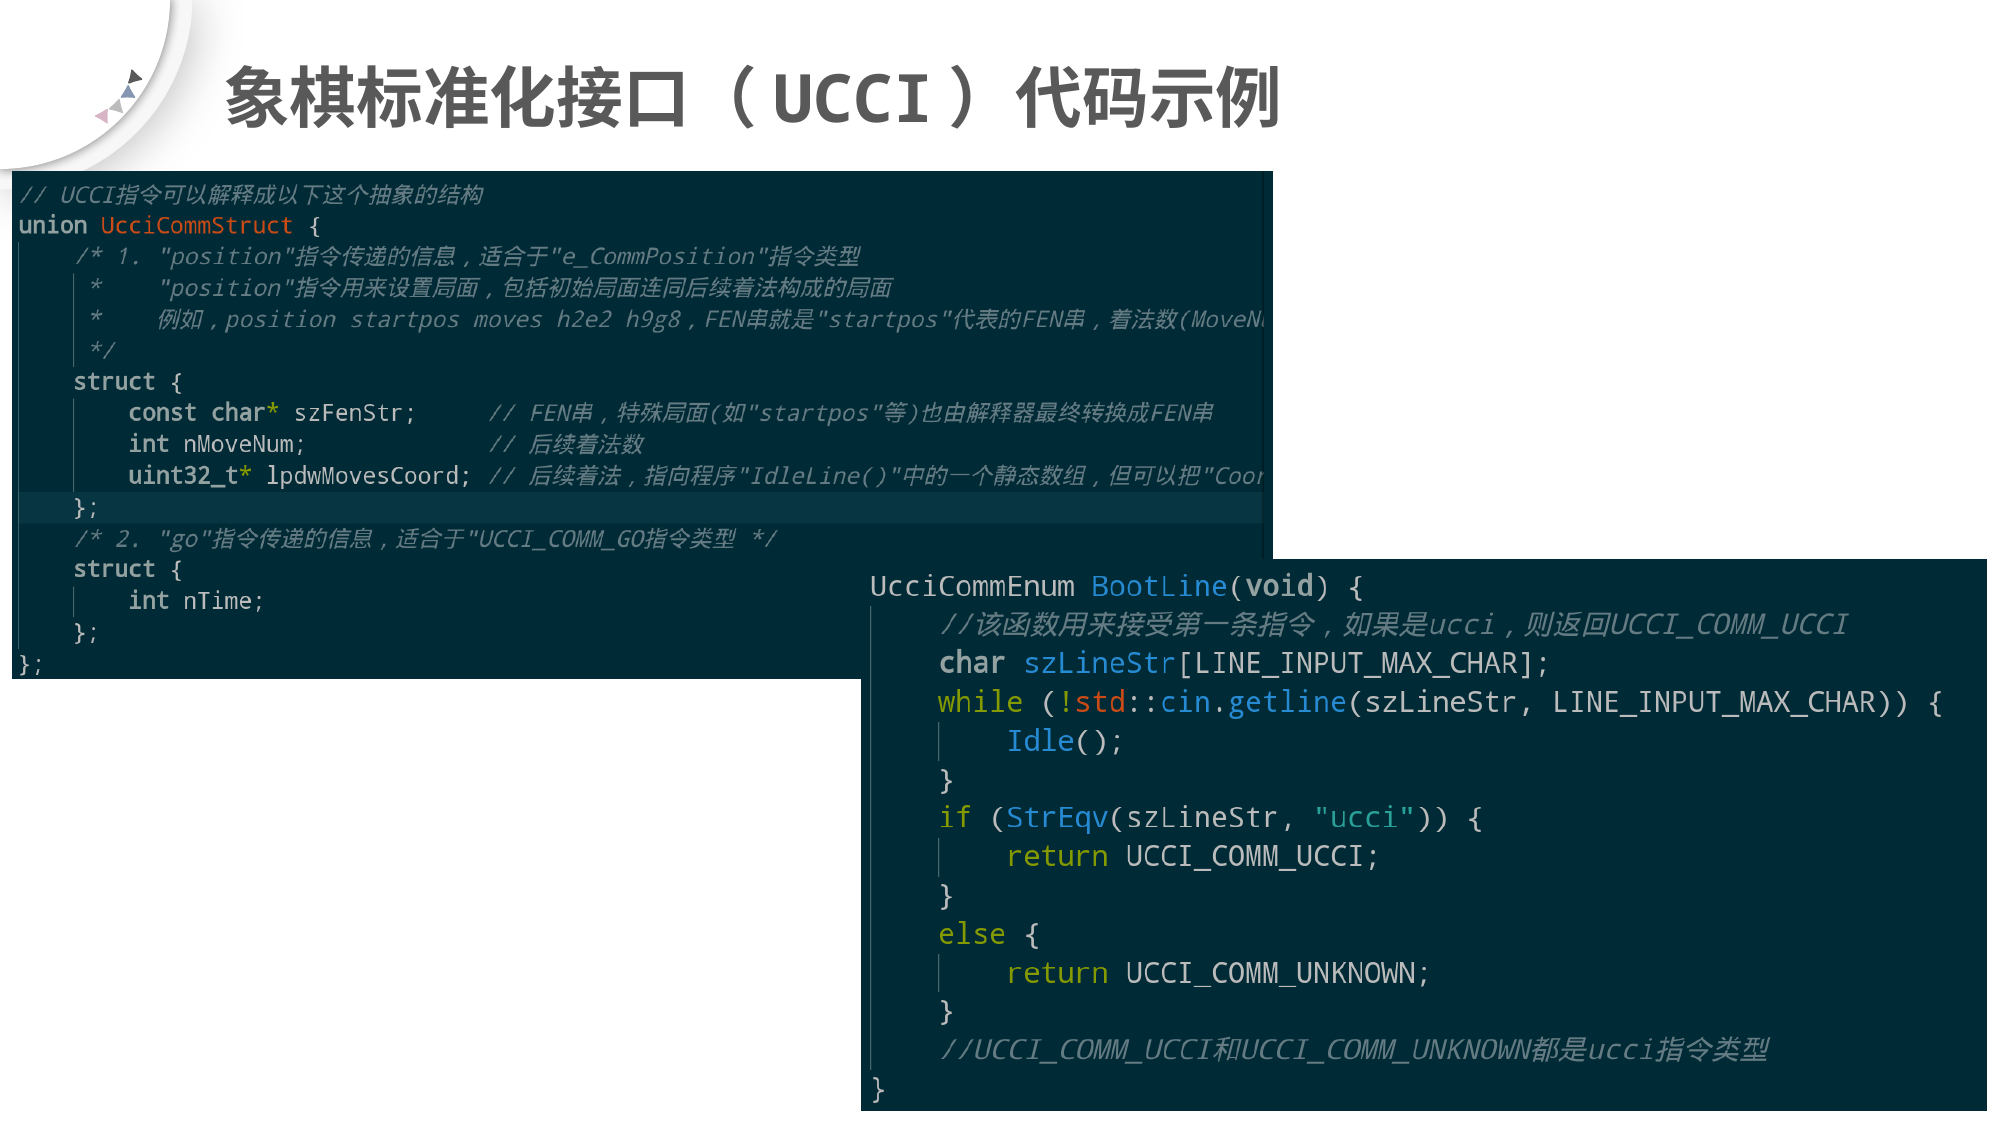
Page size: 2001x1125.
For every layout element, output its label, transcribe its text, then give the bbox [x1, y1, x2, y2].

picture [779, 260, 788, 266]
picture [144, 595, 154, 608]
picture [1183, 653, 1189, 678]
picture [668, 278, 686, 283]
picture [210, 198, 228, 204]
picture [959, 922, 968, 943]
picture [1070, 309, 1084, 313]
picture [1381, 1040, 1385, 1051]
picture [1441, 810, 1445, 828]
picture [1838, 614, 1848, 633]
picture [1801, 616, 1811, 634]
picture [1783, 614, 1791, 634]
picture [1523, 653, 1528, 678]
picture [118, 188, 126, 197]
picture [104, 376, 113, 389]
picture [1299, 653, 1306, 672]
picture [1316, 653, 1327, 672]
picture [1584, 629, 1605, 636]
picture [1862, 692, 1873, 711]
picture [233, 186, 240, 201]
picture [1741, 692, 1745, 711]
picture [1487, 653, 1499, 672]
picture [533, 292, 544, 296]
picture [1137, 472, 1145, 477]
picture [1562, 1049, 1586, 1056]
picture [353, 246, 364, 250]
picture [1046, 964, 1054, 982]
picture [1352, 695, 1356, 713]
picture [1532, 613, 1542, 617]
picture [1242, 617, 1256, 623]
picture [1523, 1040, 1531, 1058]
picture [486, 256, 498, 265]
picture [1316, 963, 1320, 982]
picture [517, 317, 528, 326]
picture [1329, 1041, 1335, 1058]
picture [1409, 963, 1413, 982]
picture [130, 407, 140, 420]
picture [1746, 1038, 1759, 1047]
picture [1264, 579, 1278, 595]
picture [1214, 583, 1225, 592]
picture [1884, 695, 1888, 713]
picture [957, 581, 968, 594]
picture [624, 444, 632, 451]
picture [1418, 653, 1427, 665]
picture [575, 282, 586, 286]
picture [1113, 810, 1117, 828]
picture [89, 374, 99, 389]
picture [1198, 653, 1208, 672]
picture [1165, 413, 1174, 420]
picture [158, 436, 168, 451]
picture [1177, 619, 1199, 636]
picture [1469, 692, 1480, 701]
picture [994, 810, 998, 828]
picture [371, 256, 383, 265]
picture [255, 407, 264, 420]
picture [1515, 1040, 1522, 1058]
picture [75, 220, 86, 233]
picture [1121, 613, 1128, 620]
picture [1648, 616, 1653, 626]
picture [398, 282, 407, 296]
picture [886, 409, 905, 413]
picture [1332, 653, 1343, 672]
picture [1690, 692, 1701, 711]
picture [841, 251, 855, 255]
picture [1214, 847, 1226, 865]
picture [1154, 629, 1167, 636]
picture [942, 1001, 951, 1024]
picture [877, 287, 885, 292]
picture [763, 280, 777, 291]
picture [337, 538, 348, 542]
picture [946, 418, 961, 422]
picture [672, 539, 686, 543]
picture [186, 466, 195, 482]
picture [144, 470, 154, 483]
picture [1264, 846, 1268, 865]
picture [974, 581, 982, 595]
picture [1127, 613, 1145, 635]
picture [281, 440, 287, 451]
picture [266, 529, 280, 537]
picture [694, 408, 701, 417]
picture [1439, 619, 1445, 633]
picture [1845, 692, 1857, 711]
picture [907, 468, 924, 473]
picture [1164, 846, 1175, 850]
picture [1367, 812, 1378, 826]
picture [131, 221, 139, 231]
picture [1409, 631, 1424, 636]
picture [1112, 660, 1123, 665]
picture [1027, 924, 1037, 948]
picture [1283, 579, 1294, 595]
picture [1248, 809, 1258, 826]
picture [1097, 1040, 1101, 1051]
picture [490, 247, 502, 256]
picture [1352, 846, 1360, 865]
picture [130, 564, 140, 576]
picture [1157, 313, 1165, 328]
picture [717, 473, 734, 478]
picture [20, 220, 31, 233]
picture [1599, 1044, 1604, 1058]
picture [1368, 703, 1378, 711]
picture [648, 284, 660, 291]
picture [966, 312, 974, 326]
picture [227, 220, 236, 231]
picture [1094, 577, 1104, 595]
picture [573, 405, 591, 419]
picture [926, 404, 935, 411]
picture [1194, 405, 1213, 421]
picture [380, 185, 391, 194]
picture [1238, 653, 1242, 672]
picture [1589, 613, 1610, 617]
picture [1743, 614, 1748, 623]
picture [975, 929, 986, 943]
picture [1133, 402, 1149, 408]
picture [1556, 692, 1566, 711]
picture [1064, 622, 1084, 631]
picture [1374, 613, 1397, 633]
picture [1408, 613, 1425, 621]
picture [550, 536, 558, 547]
picture [1185, 411, 1190, 420]
picture [89, 561, 99, 576]
picture [717, 529, 728, 536]
picture [1026, 851, 1038, 861]
picture [188, 221, 192, 233]
picture [76, 376, 84, 389]
picture [1066, 617, 1086, 624]
picture [1149, 613, 1172, 624]
picture [1235, 317, 1245, 325]
picture [1400, 653, 1414, 672]
picture [173, 407, 182, 420]
picture [1351, 577, 1361, 600]
picture [1065, 316, 1083, 326]
picture [1060, 968, 1068, 982]
picture [1393, 653, 1397, 672]
picture [927, 581, 931, 595]
picture [34, 220, 44, 233]
picture [1793, 614, 1799, 630]
picture [579, 435, 598, 454]
picture [599, 278, 617, 283]
picture [976, 697, 986, 711]
picture [993, 690, 1002, 711]
picture [875, 278, 893, 283]
picture [838, 259, 857, 265]
picture [241, 407, 251, 420]
picture [1147, 846, 1158, 850]
picture [981, 309, 998, 315]
picture [162, 470, 168, 483]
picture [1657, 692, 1663, 711]
picture [947, 412, 963, 417]
picture [1349, 653, 1362, 672]
picture [581, 471, 595, 484]
picture [941, 656, 953, 672]
picture [1334, 963, 1343, 982]
picture [62, 194, 69, 203]
picture [1452, 653, 1465, 672]
picture [304, 186, 323, 190]
picture [463, 186, 473, 200]
picture [1059, 581, 1067, 595]
picture [564, 434, 575, 445]
picture [1715, 1051, 1737, 1057]
picture [49, 220, 58, 233]
picture [1260, 620, 1269, 630]
picture [104, 564, 113, 576]
picture [529, 279, 548, 286]
picture [944, 812, 948, 826]
picture [1667, 1049, 1682, 1061]
picture [144, 561, 154, 576]
picture [166, 186, 185, 190]
picture [335, 529, 351, 535]
picture [1112, 310, 1132, 328]
picture [949, 697, 954, 711]
picture [298, 466, 305, 483]
picture [975, 656, 987, 672]
picture [173, 543, 181, 549]
picture [1298, 846, 1307, 865]
picture [1273, 846, 1277, 865]
picture [1045, 695, 1049, 713]
picture [1015, 411, 1023, 418]
picture [1156, 1040, 1162, 1057]
picture [1383, 653, 1387, 672]
picture [1130, 963, 1141, 982]
picture [1362, 614, 1372, 619]
picture [167, 191, 175, 196]
picture [1534, 1041, 1552, 1061]
picture [1182, 963, 1189, 982]
picture [144, 439, 154, 451]
picture [622, 278, 640, 283]
picture [753, 309, 767, 313]
picture [1030, 581, 1038, 595]
picture [144, 407, 155, 420]
picture [668, 403, 686, 408]
picture [1034, 625, 1044, 633]
picture [144, 191, 157, 198]
picture [1263, 612, 1283, 621]
picture [1147, 1040, 1151, 1057]
picture [1867, 702, 1873, 711]
picture [1469, 702, 1481, 711]
picture [652, 411, 658, 419]
picture [1612, 614, 1621, 634]
picture [718, 288, 729, 295]
picture [528, 252, 547, 257]
picture [1038, 317, 1047, 326]
picture [1147, 978, 1158, 982]
picture [1607, 692, 1617, 711]
picture [1382, 963, 1388, 982]
picture [130, 376, 140, 389]
picture [1004, 629, 1026, 636]
picture [1699, 621, 1709, 634]
picture [1642, 692, 1649, 711]
picture [1776, 692, 1785, 705]
picture [634, 439, 639, 451]
picture [130, 590, 140, 608]
picture [347, 280, 362, 287]
picture [607, 474, 620, 479]
picture [1247, 579, 1261, 595]
picture [1046, 618, 1055, 635]
picture [1401, 963, 1405, 982]
picture [241, 469, 250, 474]
picture [1470, 809, 1480, 831]
picture [1623, 614, 1628, 630]
picture [1078, 851, 1082, 865]
picture [438, 278, 456, 283]
picture [1284, 653, 1291, 672]
picture [1217, 1039, 1228, 1057]
picture [1147, 963, 1158, 967]
picture [213, 407, 223, 420]
picture [162, 407, 168, 420]
picture [586, 317, 597, 326]
picture [1358, 630, 1367, 635]
picture [1345, 1040, 1352, 1057]
picture [1664, 692, 1668, 711]
picture [621, 402, 627, 416]
picture [1487, 693, 1497, 711]
picture [291, 538, 302, 543]
picture [627, 413, 638, 419]
picture [958, 806, 969, 826]
picture [1719, 1038, 1740, 1048]
picture [1026, 969, 1038, 982]
picture [691, 403, 709, 408]
picture [1758, 692, 1772, 711]
picture [618, 283, 635, 296]
picture [1566, 615, 1580, 629]
picture [419, 259, 430, 265]
picture [1152, 411, 1161, 420]
picture [1233, 625, 1255, 631]
picture [1201, 812, 1208, 826]
picture [131, 439, 140, 451]
picture [1202, 1040, 1207, 1058]
picture [1118, 621, 1127, 631]
picture [1364, 1040, 1368, 1051]
picture [1298, 963, 1307, 982]
picture [357, 529, 371, 534]
picture [563, 537, 571, 546]
picture [144, 373, 154, 389]
picture [1062, 1041, 1068, 1058]
picture [199, 466, 209, 483]
picture [323, 284, 336, 291]
picture [259, 187, 276, 204]
picture [806, 280, 823, 297]
picture [1037, 613, 1048, 622]
picture [227, 402, 237, 420]
picture [1450, 1048, 1459, 1058]
picture [991, 581, 999, 595]
picture [987, 1040, 991, 1054]
picture [1165, 1041, 1170, 1051]
picture [355, 532, 370, 540]
picture [1266, 812, 1270, 826]
picture [1589, 692, 1593, 711]
picture [366, 283, 385, 290]
picture [1237, 817, 1242, 826]
picture [992, 404, 998, 417]
picture [309, 529, 317, 535]
picture [117, 564, 126, 576]
picture [632, 537, 640, 546]
picture [1060, 851, 1068, 865]
picture [941, 929, 952, 943]
picture [1214, 812, 1225, 826]
picture [1505, 1046, 1511, 1058]
picture [186, 404, 195, 420]
picture [379, 193, 389, 199]
picture [1707, 692, 1720, 711]
picture [299, 278, 316, 297]
picture [461, 278, 480, 283]
picture [1350, 812, 1361, 826]
picture [76, 564, 84, 576]
picture [243, 193, 251, 202]
picture [1810, 692, 1823, 711]
picture [1231, 809, 1236, 817]
picture [1760, 614, 1765, 623]
picture [941, 577, 946, 594]
picture [1703, 1040, 1712, 1047]
picture [227, 468, 237, 483]
picture [268, 403, 277, 410]
picture [393, 185, 413, 203]
picture [1658, 1045, 1666, 1056]
picture [392, 468, 396, 481]
picture [1130, 846, 1141, 865]
picture [1247, 846, 1251, 865]
picture [976, 1040, 981, 1058]
picture [564, 254, 574, 262]
picture [1216, 653, 1223, 672]
picture [1320, 963, 1327, 982]
picture [1256, 846, 1260, 865]
picture [1567, 1038, 1585, 1046]
picture [506, 282, 517, 286]
picture [1674, 692, 1685, 711]
picture [994, 1041, 1000, 1058]
picture [1230, 963, 1243, 982]
picture [1574, 692, 1581, 711]
picture [282, 218, 291, 233]
picture [353, 253, 361, 260]
picture [1270, 624, 1284, 636]
picture [1061, 808, 1071, 826]
picture [792, 279, 800, 284]
picture [886, 416, 903, 421]
picture [533, 405, 541, 415]
picture [1060, 739, 1072, 746]
picture [1002, 407, 1009, 415]
picture [619, 536, 627, 547]
picture [1167, 316, 1173, 325]
picture [988, 613, 1003, 620]
picture [1117, 476, 1128, 480]
picture [992, 929, 1003, 943]
picture [421, 247, 434, 253]
picture [1350, 963, 1354, 982]
picture [1931, 692, 1940, 716]
picture [1648, 630, 1658, 634]
picture [1015, 617, 1022, 628]
picture [481, 535, 487, 547]
picture [1247, 963, 1251, 982]
picture [687, 417, 704, 421]
picture [1228, 1052, 1236, 1058]
picture [1094, 693, 1105, 711]
picture [1722, 614, 1730, 629]
picture [1098, 851, 1106, 865]
picture [939, 467, 947, 472]
picture [62, 220, 72, 233]
picture [672, 467, 689, 476]
picture [1091, 613, 1115, 630]
picture [1569, 1057, 1583, 1061]
picture [172, 468, 182, 483]
picture [1347, 624, 1354, 633]
picture [450, 466, 457, 483]
picture [1423, 1040, 1429, 1057]
picture [1011, 1041, 1017, 1058]
picture [1100, 734, 1104, 752]
picture [1594, 619, 1603, 624]
picture [1256, 963, 1260, 982]
picture [1596, 692, 1600, 711]
picture [1464, 1040, 1480, 1058]
picture [780, 279, 791, 293]
picture [727, 405, 735, 410]
picture [1010, 577, 1020, 595]
picture [562, 476, 573, 482]
picture [1043, 847, 1054, 865]
picture [1249, 653, 1259, 672]
picture [1214, 964, 1226, 982]
picture [890, 581, 900, 594]
picture [1036, 407, 1055, 421]
picture [117, 376, 126, 389]
picture [993, 656, 1004, 672]
picture [1818, 616, 1828, 634]
picture [1316, 846, 1328, 865]
picture [1032, 1040, 1037, 1058]
picture [255, 221, 260, 233]
picture [1084, 410, 1090, 418]
picture [1239, 613, 1255, 617]
picture [871, 291, 888, 296]
picture [610, 466, 621, 471]
picture [1333, 846, 1345, 865]
picture [1078, 1040, 1085, 1057]
picture [1067, 613, 1087, 617]
picture [1230, 846, 1243, 865]
picture [1299, 1040, 1304, 1058]
picture [158, 593, 168, 608]
picture [1667, 614, 1678, 633]
picture [202, 221, 208, 233]
picture [1061, 653, 1072, 672]
picture [1439, 697, 1447, 711]
picture [1630, 616, 1641, 634]
picture [1042, 403, 1056, 407]
picture [1093, 405, 1103, 416]
picture [1424, 810, 1428, 828]
picture [1113, 407, 1125, 418]
picture [1069, 581, 1073, 595]
picture [656, 471, 665, 476]
picture [1466, 624, 1475, 634]
picture [942, 885, 950, 909]
picture [907, 581, 917, 594]
picture [737, 283, 751, 296]
picture [1254, 318, 1259, 326]
picture [216, 528, 227, 534]
picture [969, 411, 987, 419]
picture [1010, 851, 1014, 865]
picture [474, 186, 483, 191]
picture [1164, 963, 1175, 967]
picture [1273, 963, 1277, 982]
picture [1231, 653, 1236, 672]
picture [1182, 846, 1189, 865]
picture [949, 403, 965, 411]
picture [979, 318, 997, 323]
picture [1299, 573, 1311, 595]
picture [1433, 1040, 1446, 1058]
picture [19, 493, 1263, 522]
picture [458, 283, 474, 296]
picture [545, 407, 553, 420]
picture [748, 319, 766, 326]
title 象棋标准化接口（UCCI）代码示例 [208, 45, 1812, 131]
picture [1504, 653, 1515, 672]
picture [1261, 1041, 1267, 1058]
picture [1264, 963, 1268, 982]
picture [324, 405, 332, 420]
picture [1901, 695, 1905, 713]
picture [1044, 467, 1053, 474]
picture [692, 540, 710, 545]
picture [438, 246, 454, 257]
picture [1114, 1040, 1118, 1051]
picture [1243, 1040, 1248, 1058]
picture [1368, 697, 1378, 701]
picture [1278, 1041, 1284, 1058]
picture [127, 195, 136, 201]
picture [337, 409, 346, 418]
picture [1421, 697, 1425, 711]
picture [130, 470, 136, 483]
picture [997, 466, 1015, 483]
picture [1469, 653, 1482, 672]
picture [282, 472, 289, 488]
picture [1366, 963, 1379, 982]
picture [1493, 1040, 1497, 1054]
picture [1078, 703, 1088, 711]
picture [1079, 734, 1083, 752]
picture [808, 471, 815, 483]
picture [495, 538, 503, 547]
picture [1009, 697, 1021, 711]
picture [958, 649, 970, 672]
picture [240, 539, 254, 543]
picture [1715, 620, 1724, 634]
picture [1078, 697, 1088, 701]
picture [1348, 614, 1359, 621]
picture [942, 770, 951, 793]
picture [415, 278, 432, 296]
picture [1402, 692, 1413, 711]
picture [189, 440, 195, 451]
picture [422, 544, 436, 548]
picture [1452, 697, 1464, 710]
